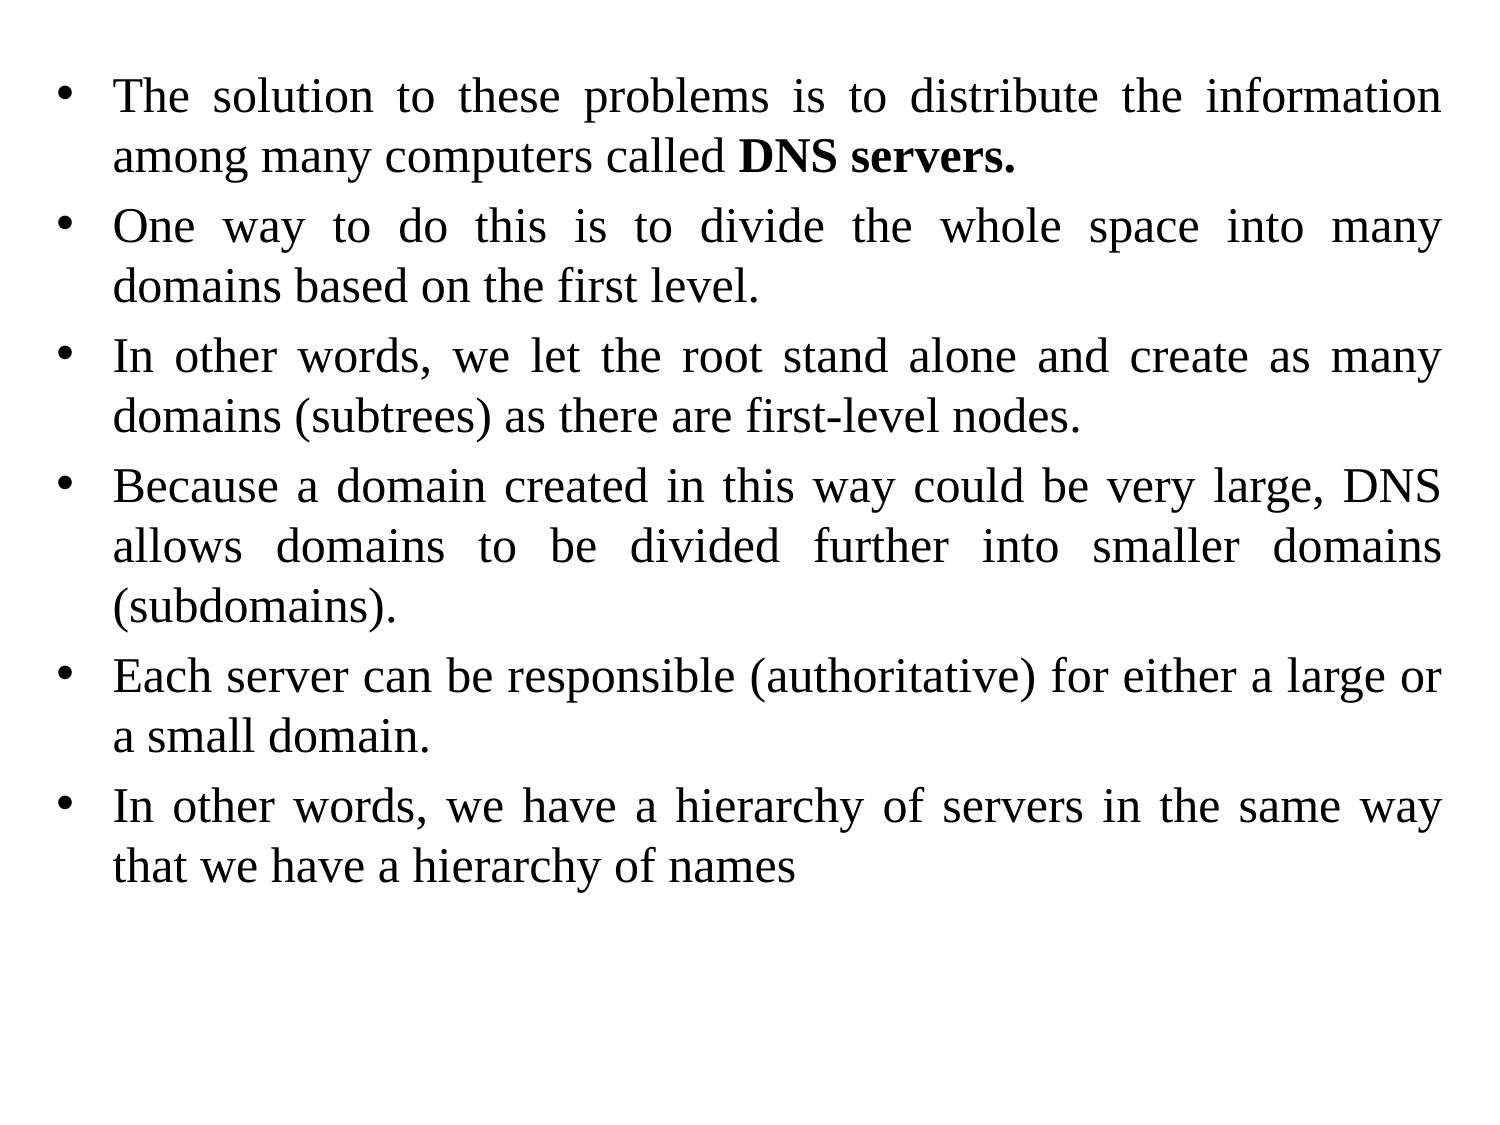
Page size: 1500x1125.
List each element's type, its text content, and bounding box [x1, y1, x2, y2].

list The solution to these problems is to distribute the information among many computers called DNS servers. One way to do this is to divide the whole space into many domains based on the first level. In other words, we let the root stand alone and create as many domains (subtrees) as there are first-level nodes. Because a domain created in this way could be very large, DNS allows domains to be divided further into smaller domains (subdomains). Each server can be responsible (authoritative) for either a large or a small domain. In other words, we have a hierarchy of servers in the same way that we have a hierarchy of names [41, 54, 1459, 1094]
